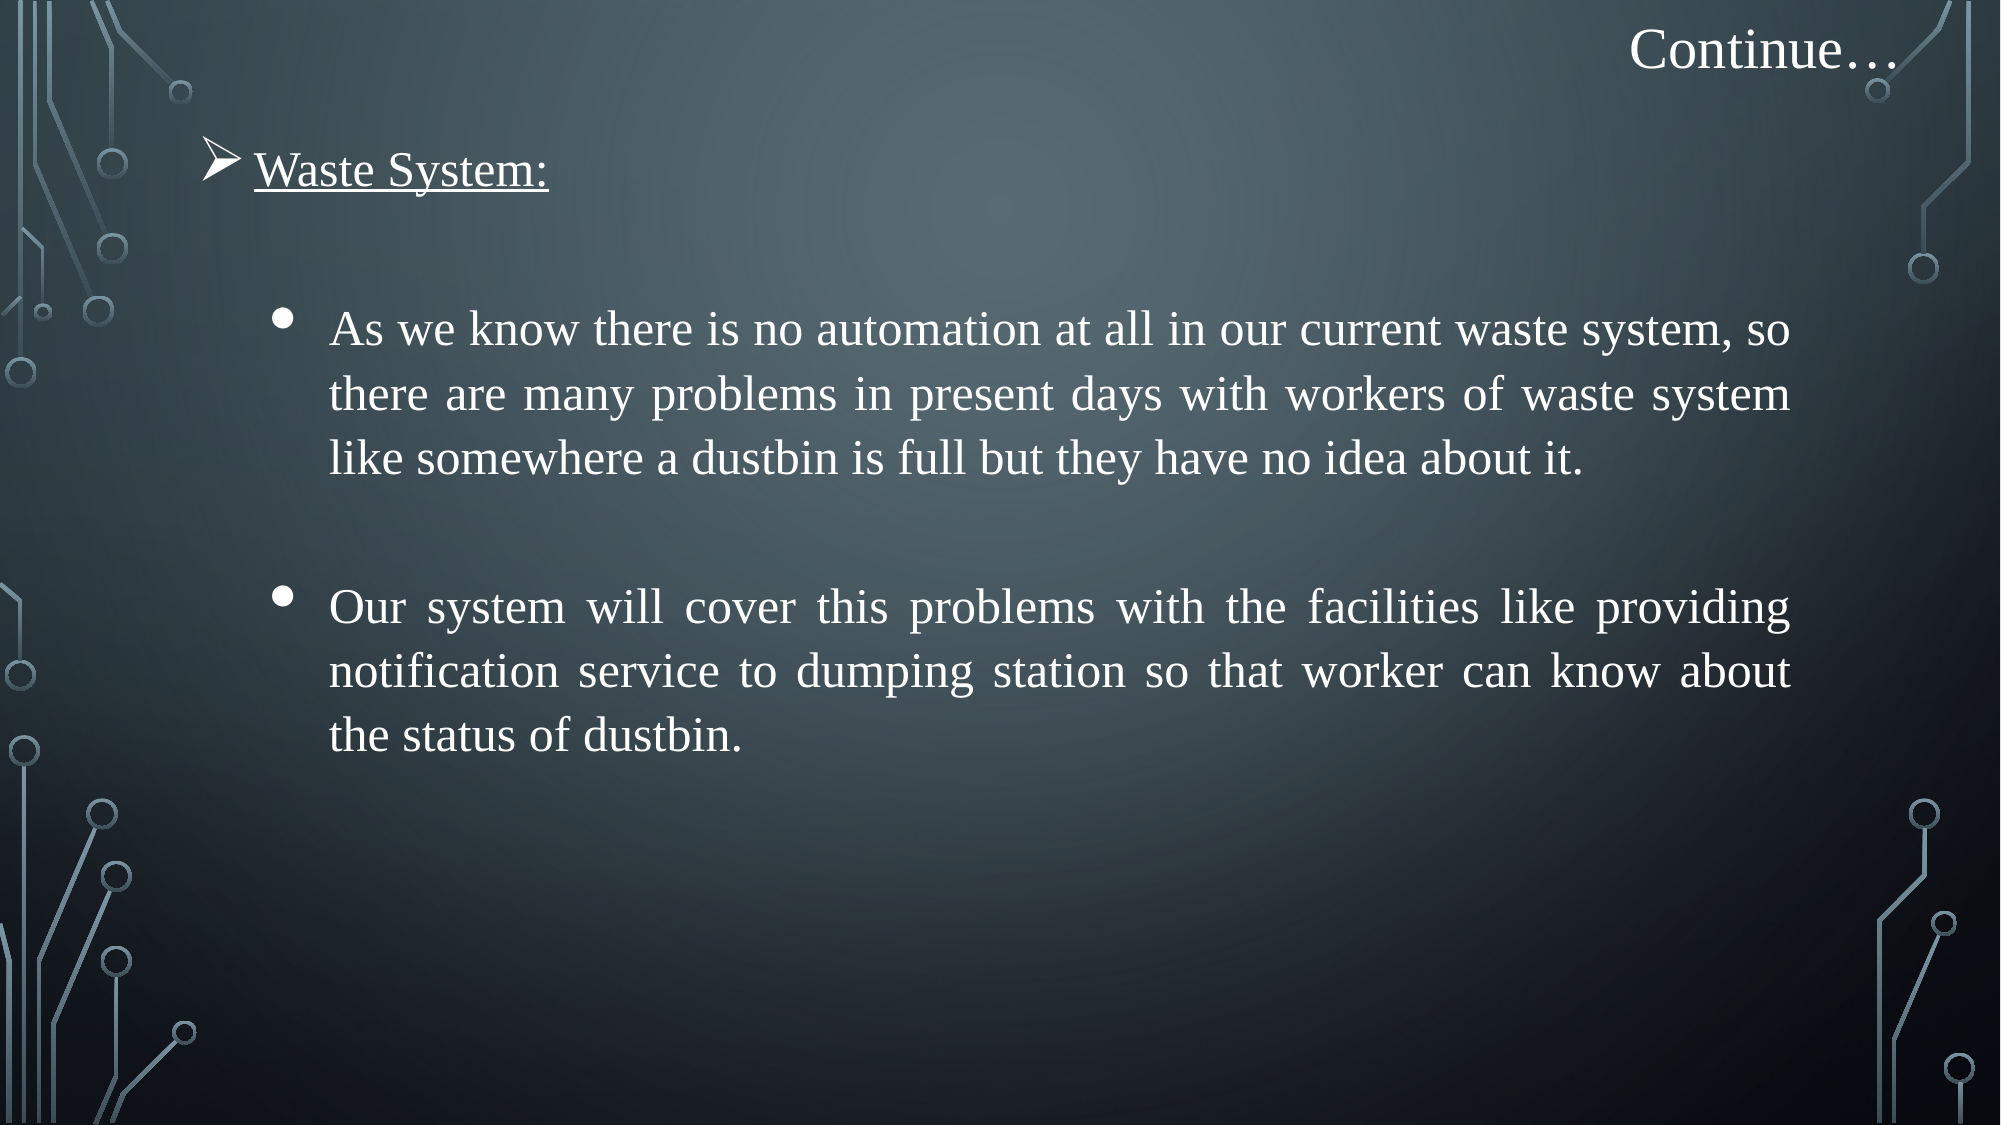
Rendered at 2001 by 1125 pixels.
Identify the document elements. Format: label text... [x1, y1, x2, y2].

list Waste System: As we know there is no automation at all in our current waste system, so there are many problems in present days with workers of waste system like somewhere a dustbin is full but they have no idea about it. Our system will cover this problems with the facilities like providing notification service to dumping station so that worker can know about the status of dustbin. [182, 124, 1808, 1034]
text_box Continue… [1615, 0, 2000, 87]
